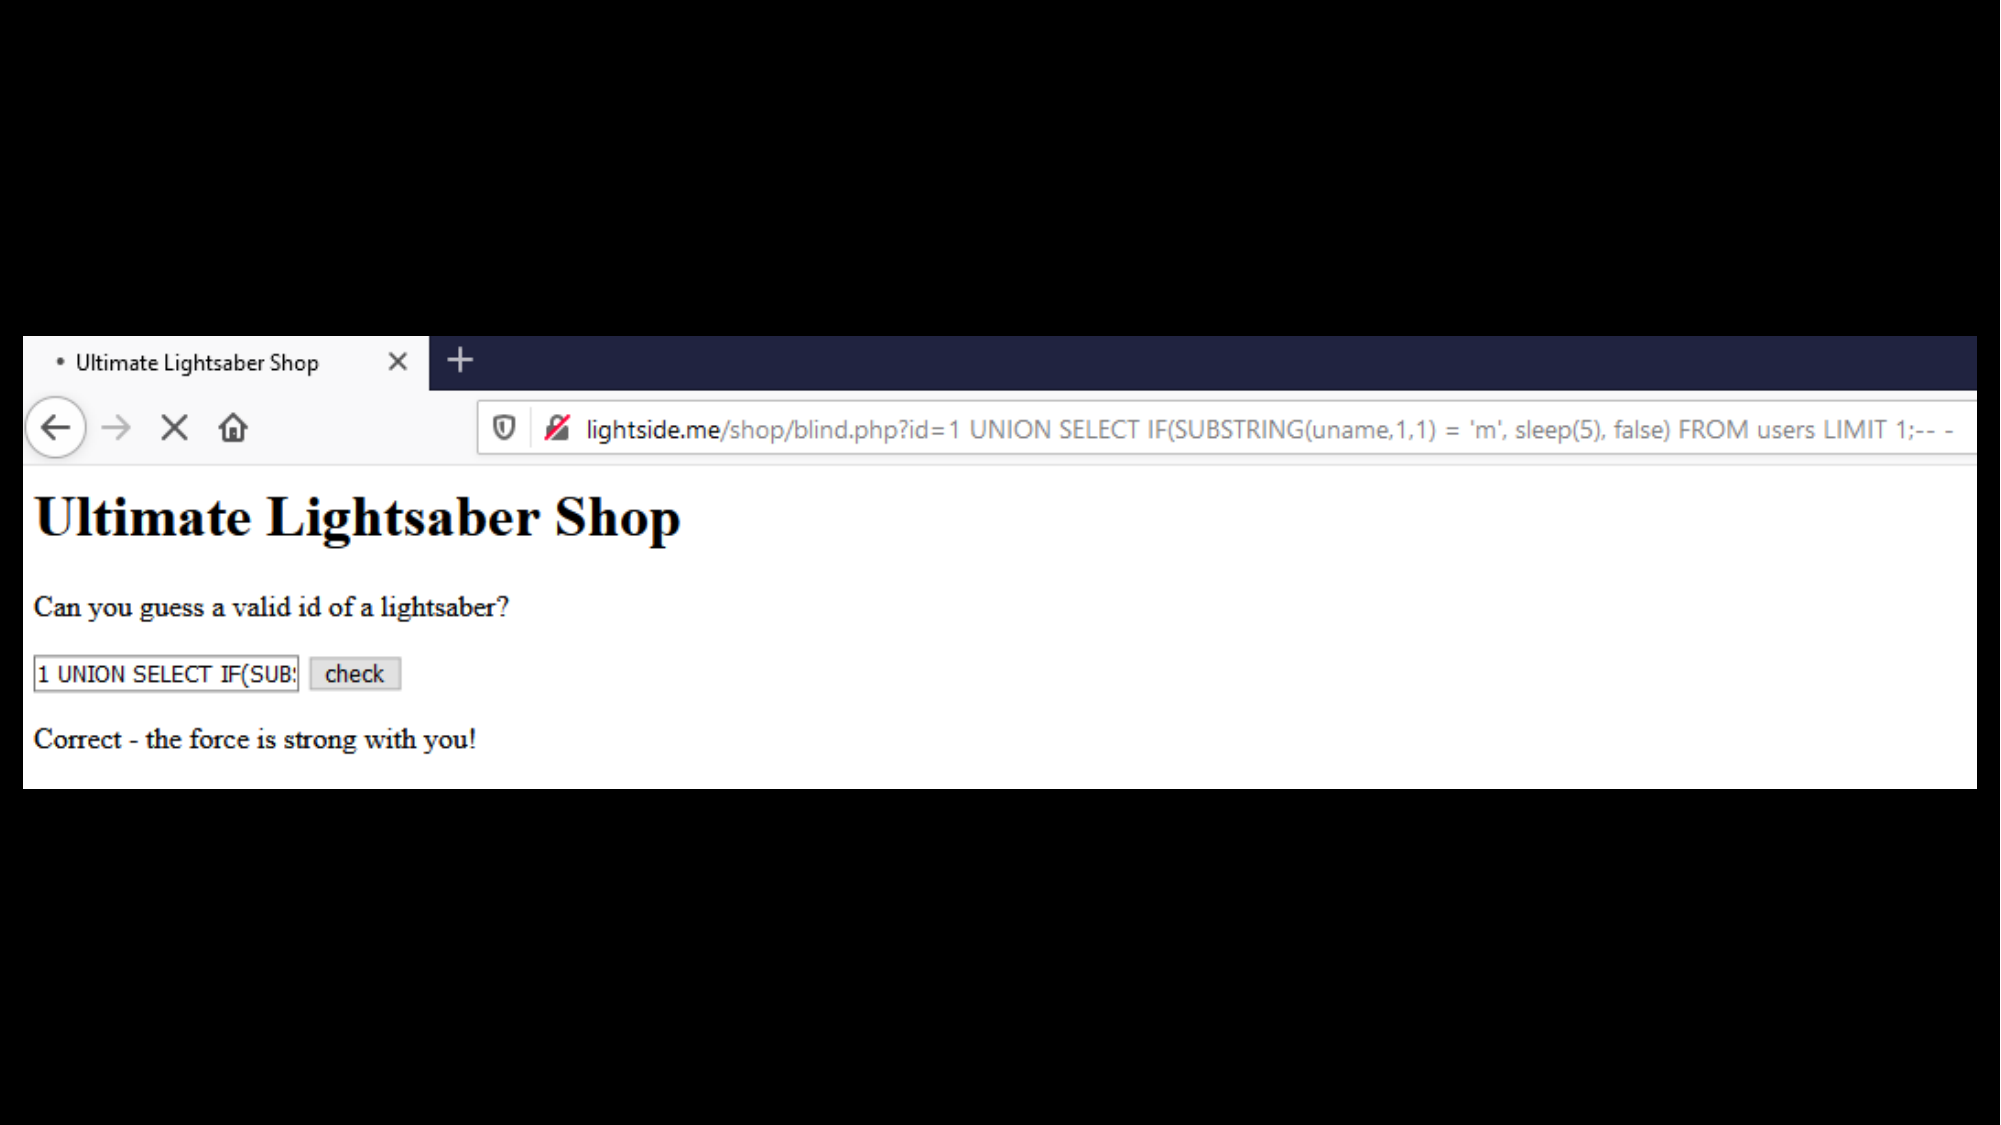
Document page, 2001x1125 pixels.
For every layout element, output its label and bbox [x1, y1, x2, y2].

picture [23, 336, 1977, 789]
